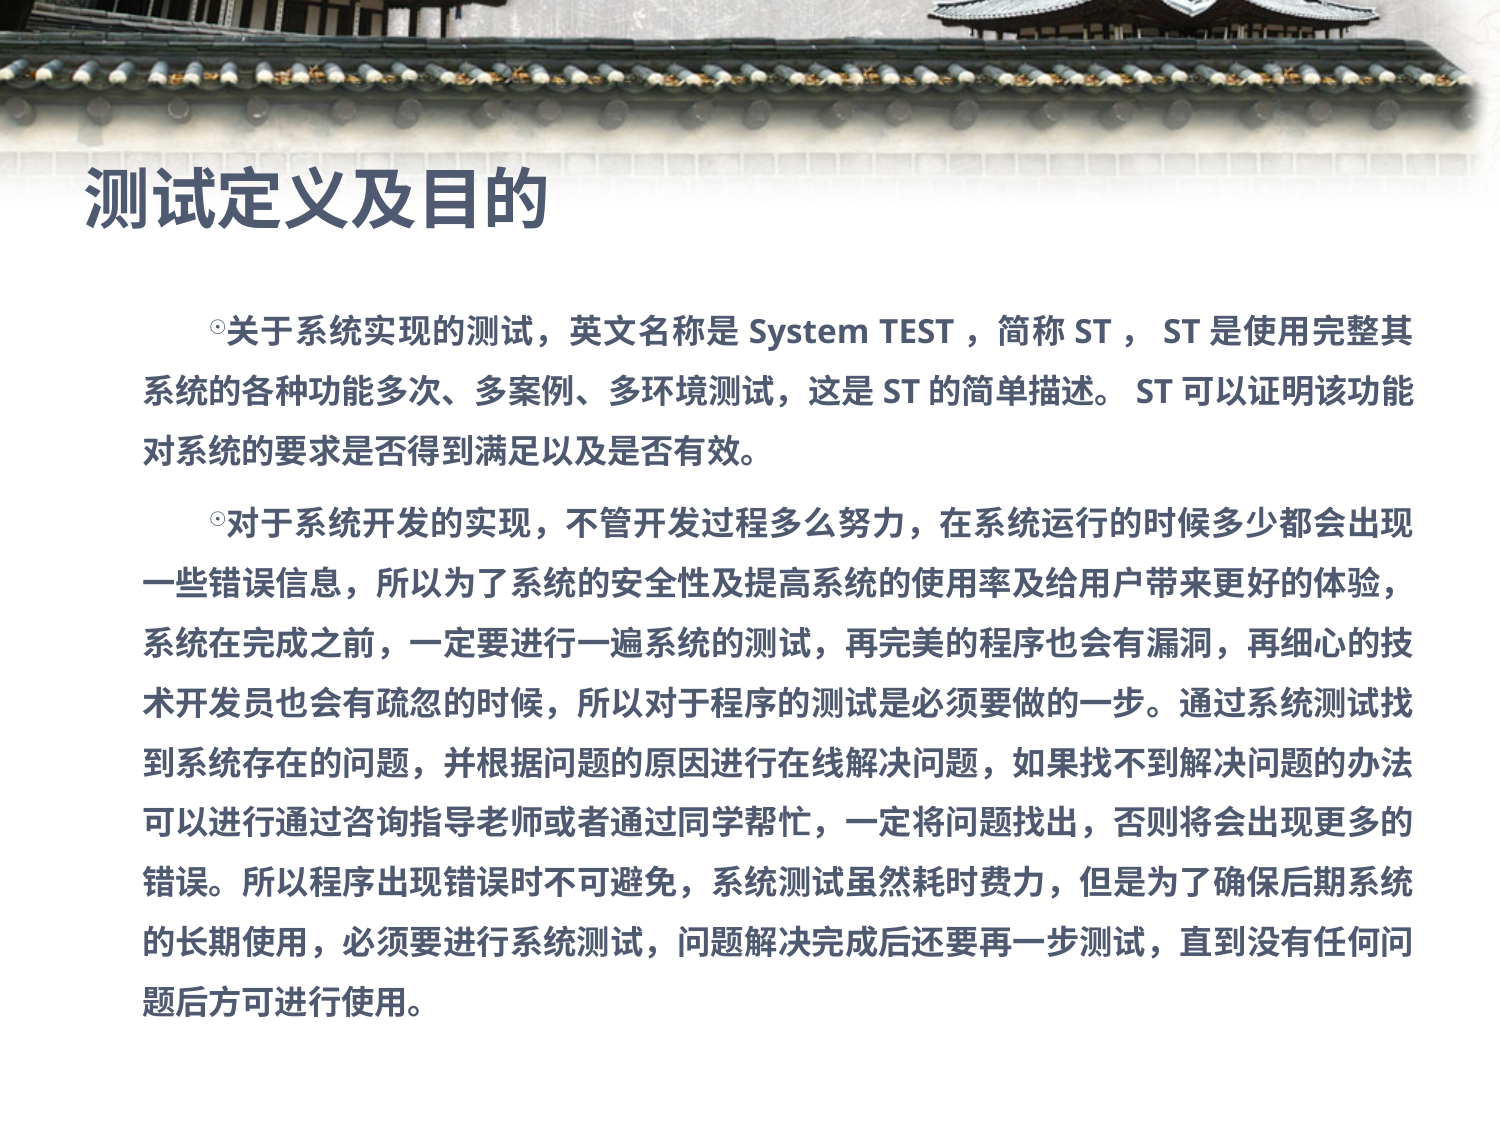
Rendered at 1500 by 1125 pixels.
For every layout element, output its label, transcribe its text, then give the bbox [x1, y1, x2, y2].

picture [0, 0, 1500, 87]
list 关于系统实现的测试，英文名称是System TEST，简称ST，ST是使用完整其系统的各种功能多次、多案例、多环境测试，这是ST的简单描述。ST可以证明该功能对系统的要求是否得到满足以及是否有效。 对于系统开发的实现，不管开发过程多么努力，在系统运行的时候多少都会出现一些错误信息，所以为了系统的安全性及提高系统的使用率及给用户带来更好的体验，系统在完成之前，一定要进行一遍系统的测试，再完美的程序也会有漏洞，再细心的技术开发员也会有疏忽的时候，所以对于程序的测试是必须要做的一步。通过系统测试找到系统存在的问题，并根据问题的原因进行在线解决问题，如果找不到解决问题的办法可以进行通过咨询指导老师或者通过同学帮忙，一定将问题找出，否则将会出现更多的错误。所以程序出现错误时不可避免，系统测试虽然耗时费力，但是为了确保后期系统的长期使用，必须要进行系统测试，问题解决完成后还要再一步测试，直到没有任何问题后方可进行使用。 [68, 282, 1430, 1035]
title 测试定义及目的 [68, 138, 1430, 247]
